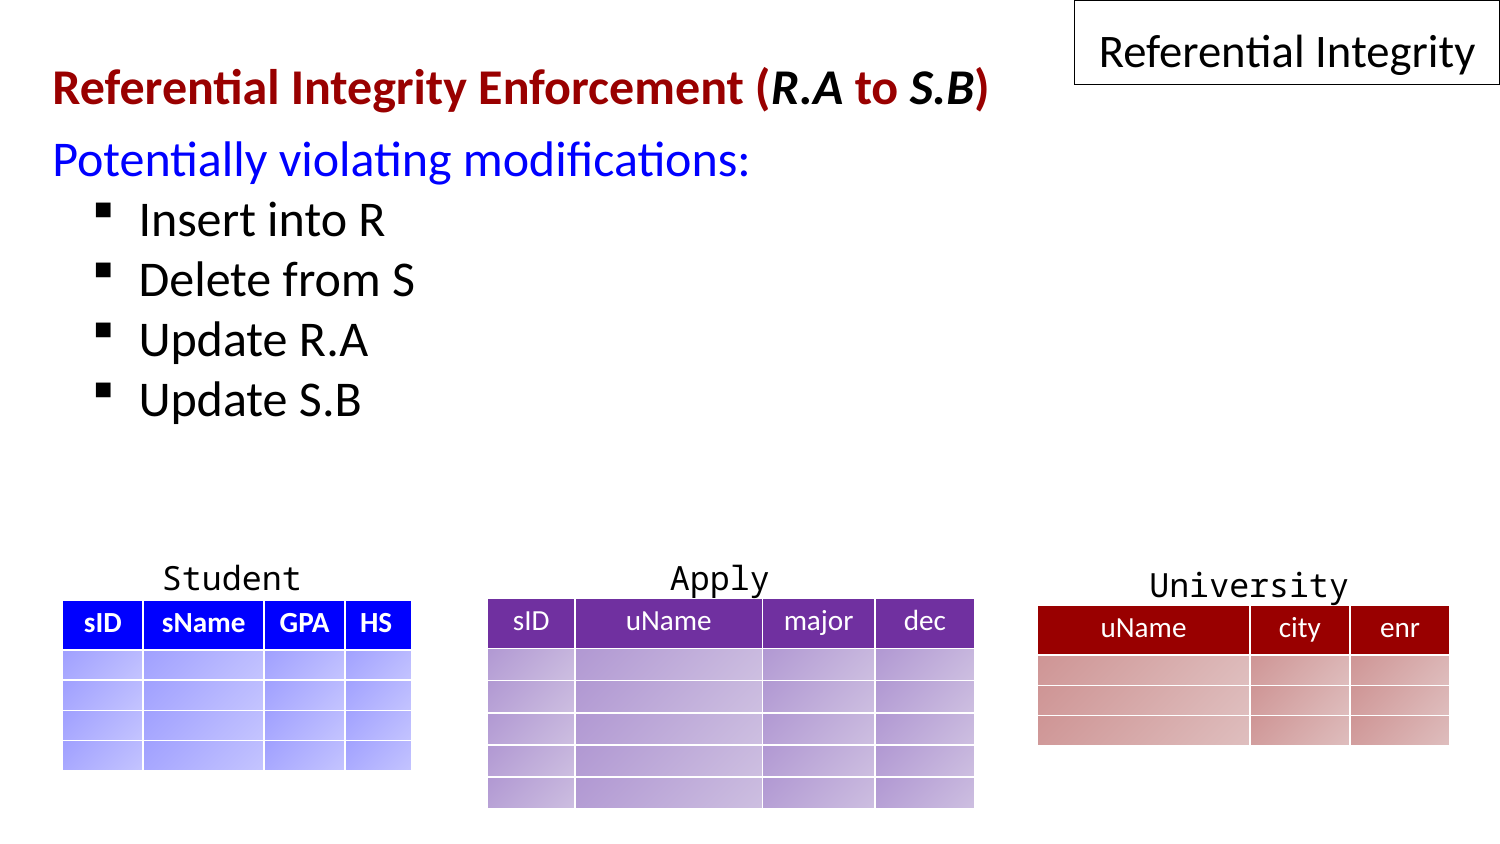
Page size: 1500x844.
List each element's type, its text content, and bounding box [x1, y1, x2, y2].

table_cell [576, 649, 762, 680]
table_cell [876, 714, 974, 744]
table_cell [144, 681, 263, 710]
table_cell [1038, 686, 1249, 715]
table_cell [63, 651, 142, 679]
table_cell [265, 741, 344, 770]
table_cell [265, 651, 344, 679]
table_cell [1038, 716, 1249, 745]
table_cell [1351, 656, 1449, 685]
table_cell [63, 681, 142, 710]
table_cell [144, 741, 263, 770]
table_header sID [488, 599, 574, 648]
table_cell [876, 746, 974, 776]
text_box Student [147, 550, 338, 605]
table_cell [63, 741, 142, 770]
table_cell [763, 778, 874, 808]
table_cell [1251, 686, 1349, 715]
table_cell [576, 714, 762, 744]
table_header sName [144, 601, 263, 649]
table_cell [265, 681, 344, 710]
text_box Referential Integrity Enforcement (R.A to S.B) Potentially violating modifications: Insert into R Delete from S Update R.A Update S.B [37, 46, 1463, 495]
table_cell [876, 681, 974, 712]
table_header dec [876, 599, 974, 648]
table_cell [346, 681, 411, 710]
table_cell [1351, 716, 1449, 745]
table_cell [763, 649, 874, 680]
table_cell [1351, 686, 1449, 715]
table_cell [576, 681, 762, 712]
text_box Referential Integrity [1074, 0, 1500, 85]
table_header HS [346, 601, 411, 649]
table_cell [763, 681, 874, 712]
table_header uName [576, 599, 762, 648]
table_cell [346, 741, 411, 770]
table_cell [346, 711, 411, 740]
table_cell [763, 746, 874, 776]
table_cell [576, 746, 762, 776]
table_cell [346, 651, 411, 679]
table_cell [488, 778, 574, 808]
table_cell [63, 711, 142, 740]
table_cell [876, 778, 974, 808]
table_cell [488, 681, 574, 712]
table_cell [488, 649, 574, 680]
table_cell [488, 714, 574, 744]
table_cell [763, 714, 874, 744]
table_header enr [1351, 606, 1449, 654]
table_cell [144, 711, 263, 740]
table_header city [1251, 612, 1349, 654]
table_cell [1251, 716, 1349, 745]
table_cell [144, 651, 263, 679]
table_header sID [63, 601, 142, 649]
table_cell [876, 649, 974, 680]
table_cell [1038, 656, 1249, 685]
text_box University [1134, 557, 1375, 612]
table_cell [1251, 656, 1349, 685]
table_header major [763, 599, 874, 648]
table_cell [265, 711, 344, 740]
text_box Apply [655, 550, 825, 605]
table_cell [576, 778, 762, 808]
table_cell [488, 746, 574, 776]
table_header GPA [265, 601, 344, 649]
table_header uName [1038, 606, 1249, 654]
